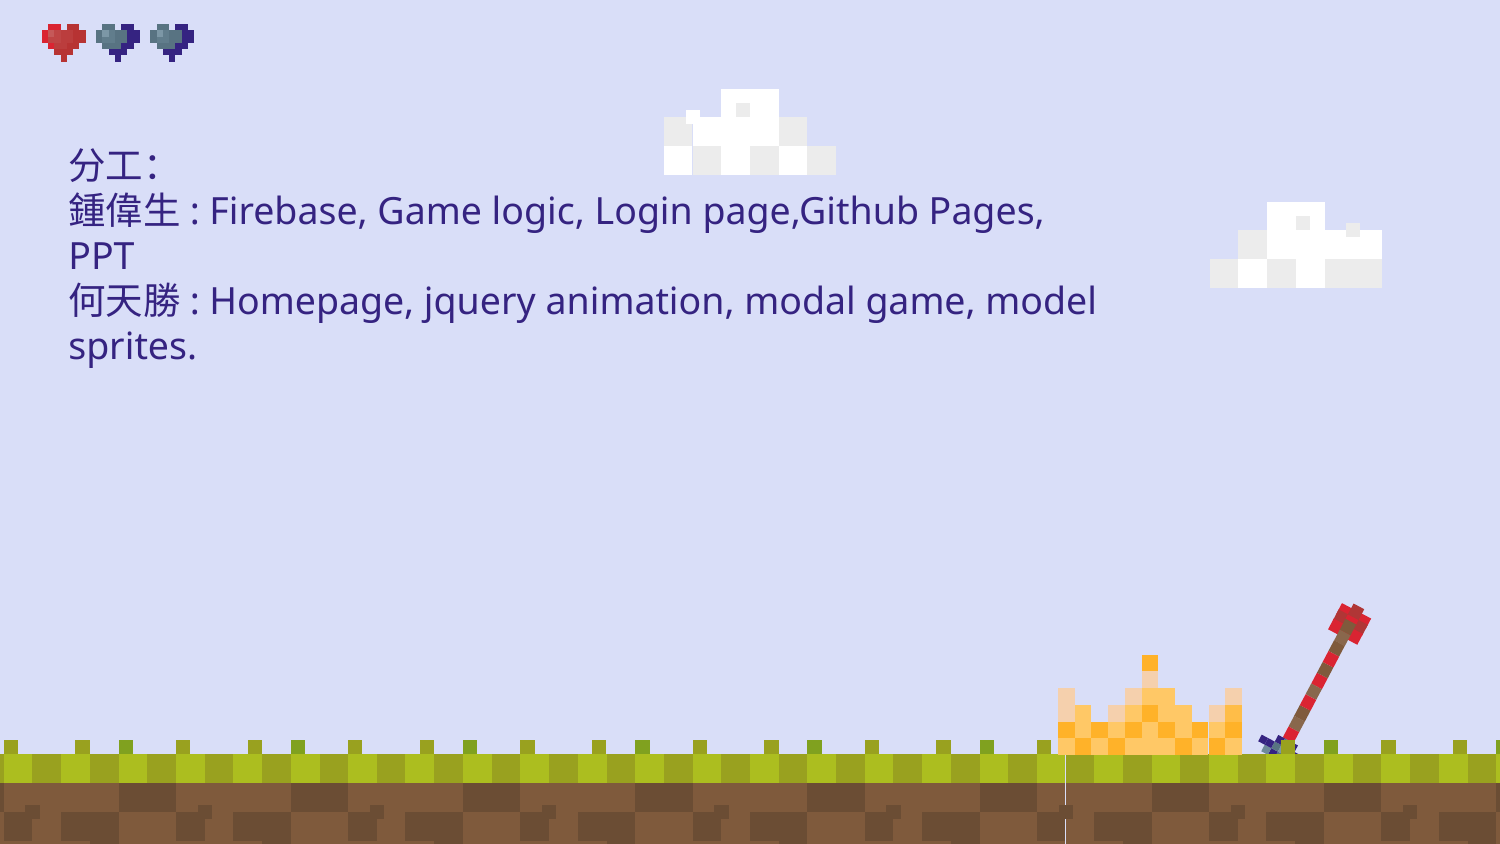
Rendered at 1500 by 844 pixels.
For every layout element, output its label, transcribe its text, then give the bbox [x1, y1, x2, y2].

subtitle 分工： 鍾偉生: Firebase, Game logic, Login page,Github Pages, PPT 何天勝: Homepage, jquery animation, modal game, model sprites. [47, 238, 1102, 316]
